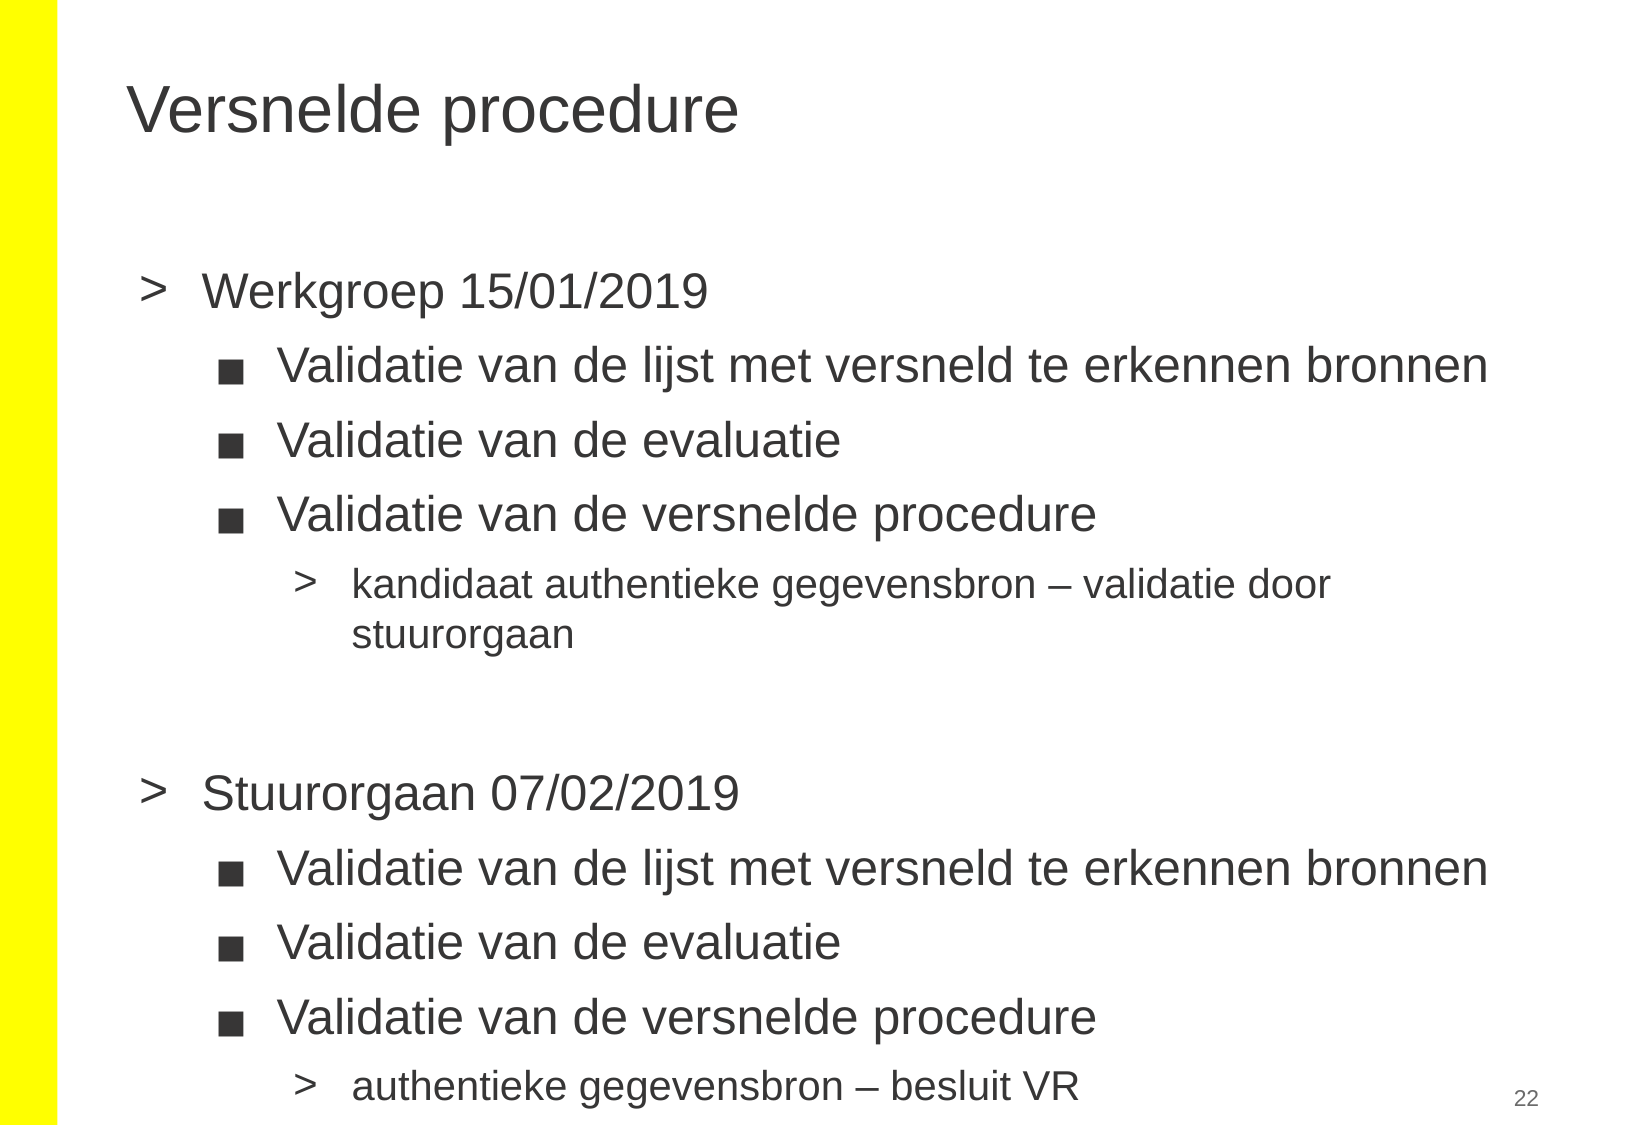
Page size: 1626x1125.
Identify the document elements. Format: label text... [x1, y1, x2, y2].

title Versnelde procedure [111, 59, 1514, 222]
slide_number 22 [1425, 1075, 1547, 1119]
list Werkgroep 15/01/2019 Validatie van de lijst met versneld te erkennen bronnen Validatie van de evaluatie Validatie van de versnelde procedure kandidaat authentieke gegevensbron – validatie door stuurorgaan Stuurorgaan 07/02/2019 Validatie van de lijst met versneld te erkennen bronnen Validatie van de evaluatie Validatie van de versnelde procedure authentieke gegevensbron – besluit VR [111, 243, 1547, 1063]
